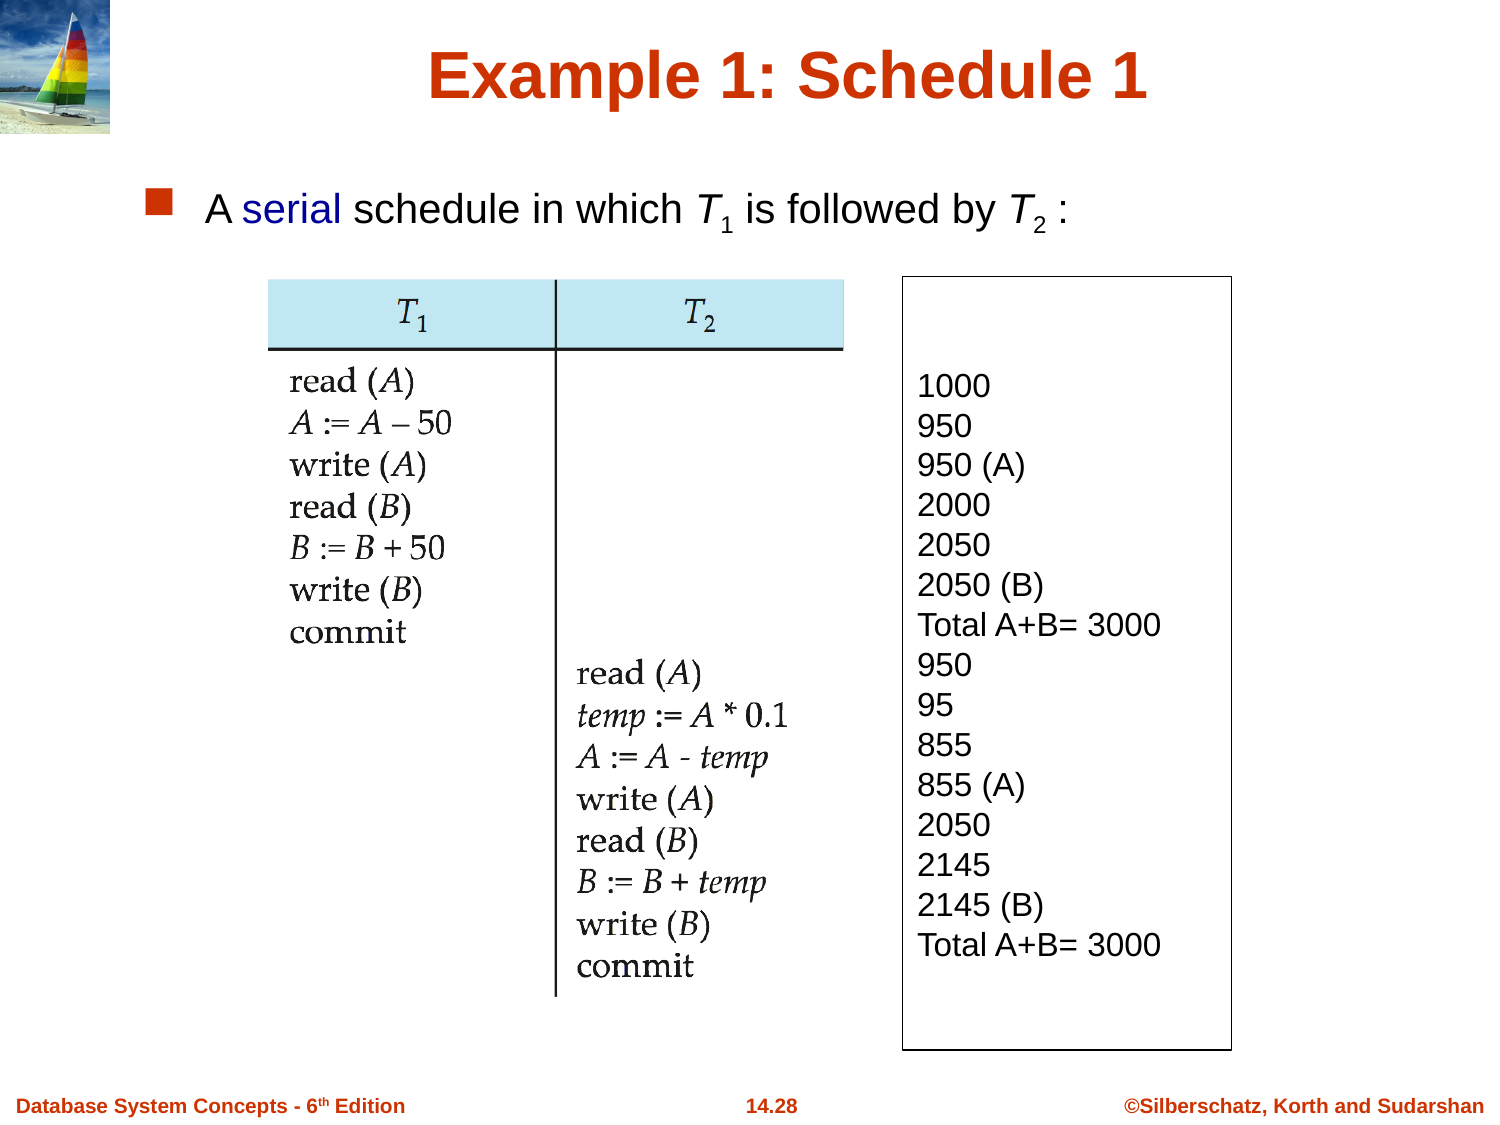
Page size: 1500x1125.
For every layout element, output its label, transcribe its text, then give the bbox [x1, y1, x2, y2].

text_box 1000 950 950 (A) 2000 2050 2050 (B) Total A+B= 3000 950 95 855 855 (A) 2050 2145 2145 (B) Total A+B= 3000 [902, 276, 1232, 1050]
list A serial schedule in which T1 is followed by T2 : [133, 179, 1325, 374]
title Example 1: Schedule 1 [125, 18, 1452, 120]
picture [0, 0, 110, 134]
picture [267, 276, 844, 997]
